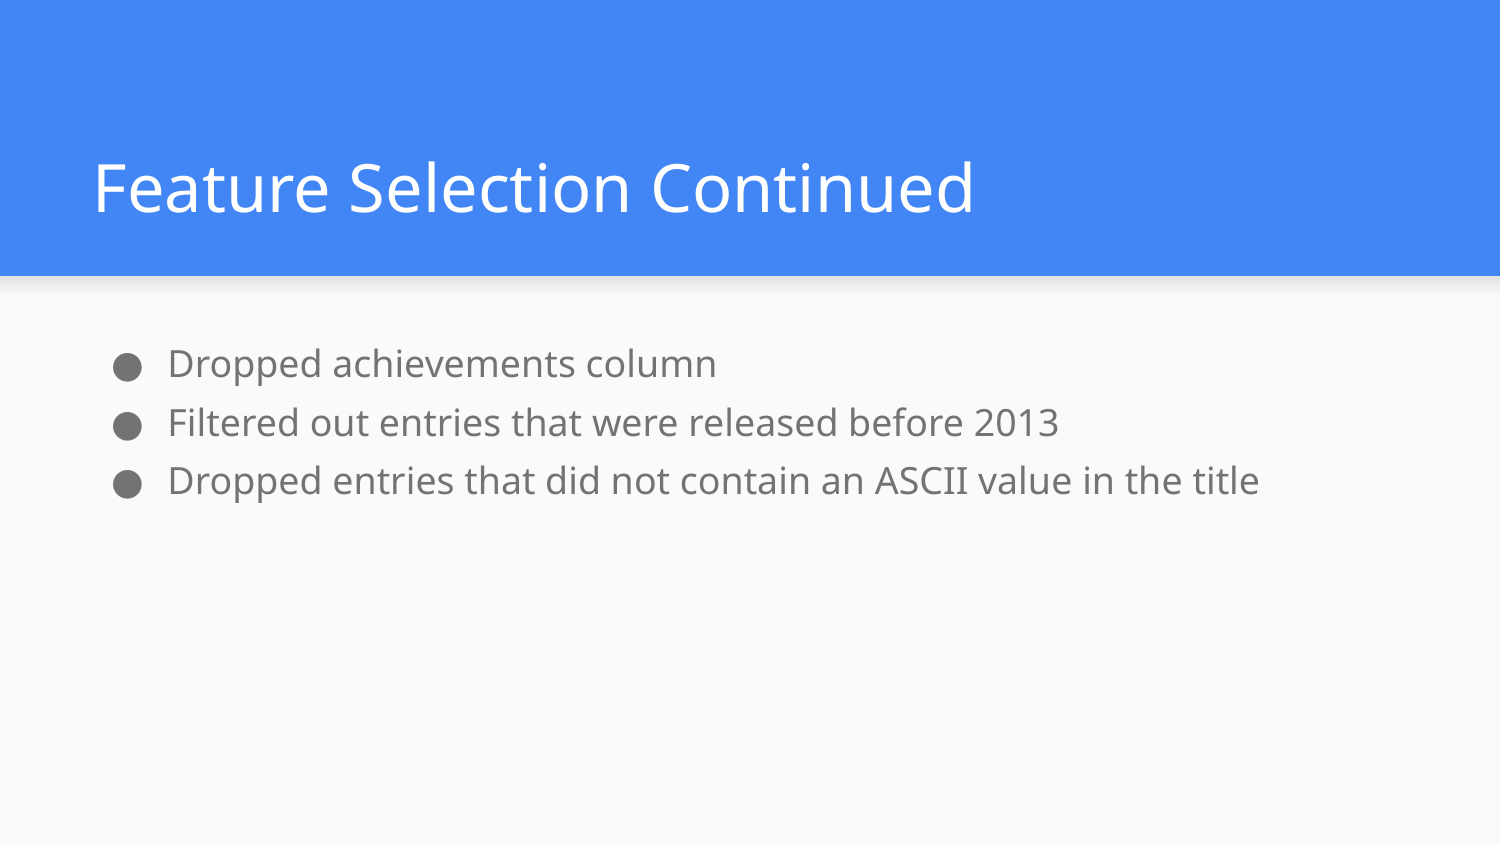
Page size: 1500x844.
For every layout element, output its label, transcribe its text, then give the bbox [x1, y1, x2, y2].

title Feature Selection Continued [77, 121, 1427, 248]
list Dropped achievements column Filtered out entries that were released before 2013 Dropped entries that did not contain an ASCII value in the title [77, 314, 1427, 760]
